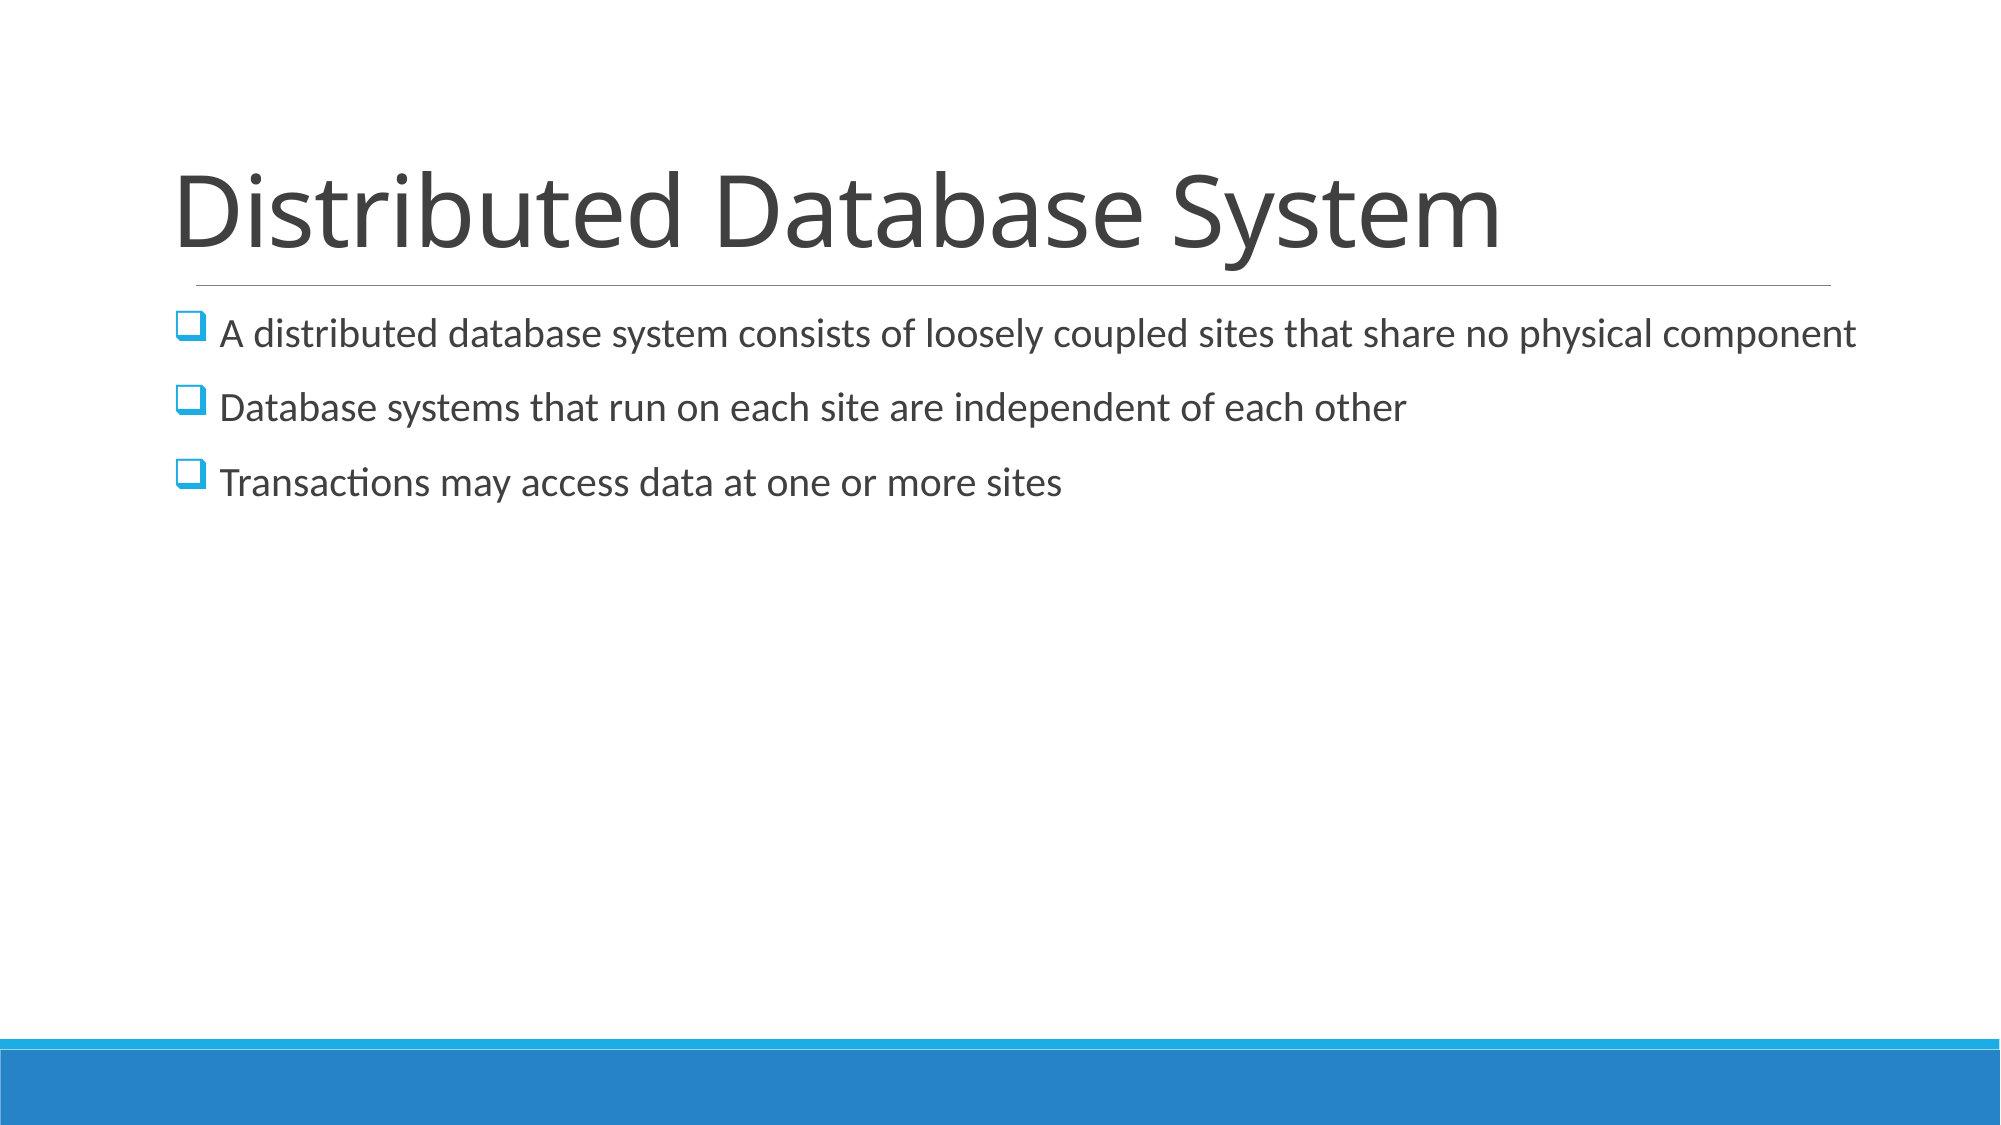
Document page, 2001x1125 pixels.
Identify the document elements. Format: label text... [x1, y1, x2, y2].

title Distributed Database System [156, 162, 1857, 275]
list A distributed database system consists of loosely coupled sites that share no physical component Database systems that run on each site are independent of each other Transactions may access data at one or more sites [172, 304, 1981, 1052]
